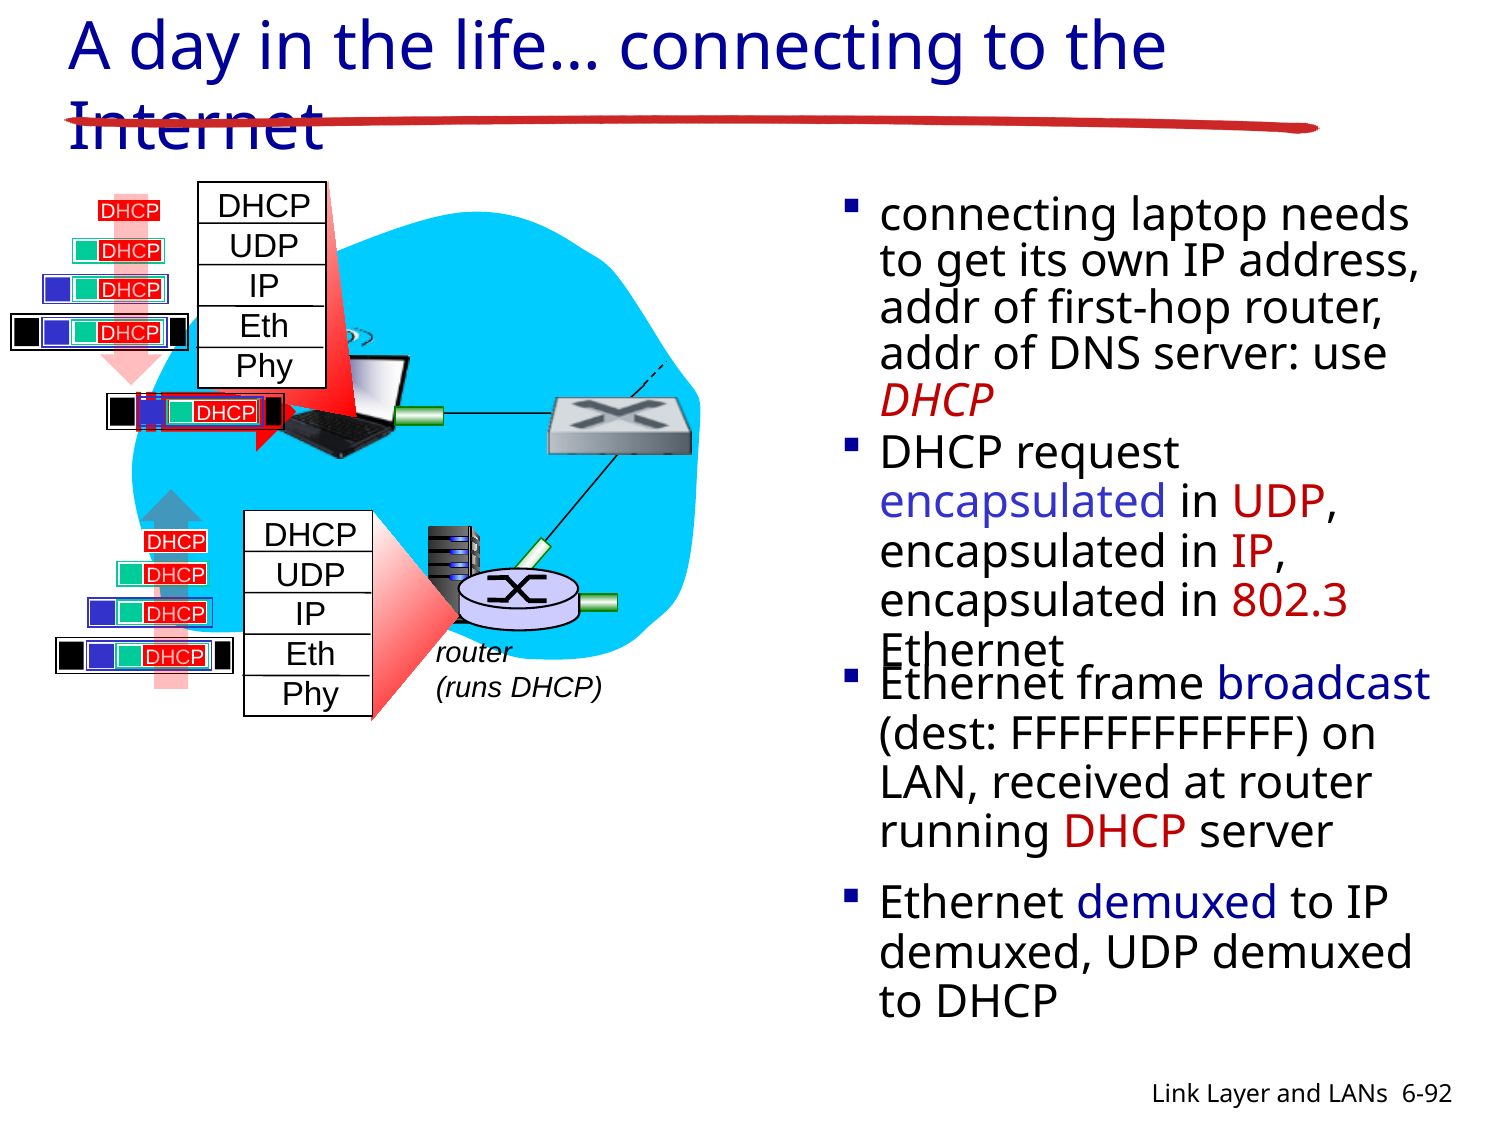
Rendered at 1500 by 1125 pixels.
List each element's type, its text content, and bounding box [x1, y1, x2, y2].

text_box Ethernet frame broadcast (dest: FFFFFFFFFFFF) on LAN, received at router running DHCP server [826, 652, 1470, 910]
text_box DHCP request encapsulated in UDP, encapsulated in IP, encapsulated in 802.3 Ethernet [826, 421, 1465, 636]
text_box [242, 505, 459, 722]
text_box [55, 488, 234, 689]
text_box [195, 177, 357, 418]
picture [59, 109, 1335, 139]
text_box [131, 521, 222, 562]
footer Link Layer and LANs [1045, 1069, 1404, 1110]
list connecting laptop needs to get its own IP address, addr of first-hop router, addr of DNS server: use DHCP [826, 185, 1439, 393]
title A day in the life… connecting to the Internet [53, 1, 1372, 165]
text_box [10, 193, 189, 386]
slide_number 6-92 [1387, 1069, 1478, 1115]
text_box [126, 208, 711, 713]
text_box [106, 391, 285, 433]
text_box Ethernet demuxed to IP demuxed, UDP demuxed to DHCP [825, 872, 1450, 1085]
